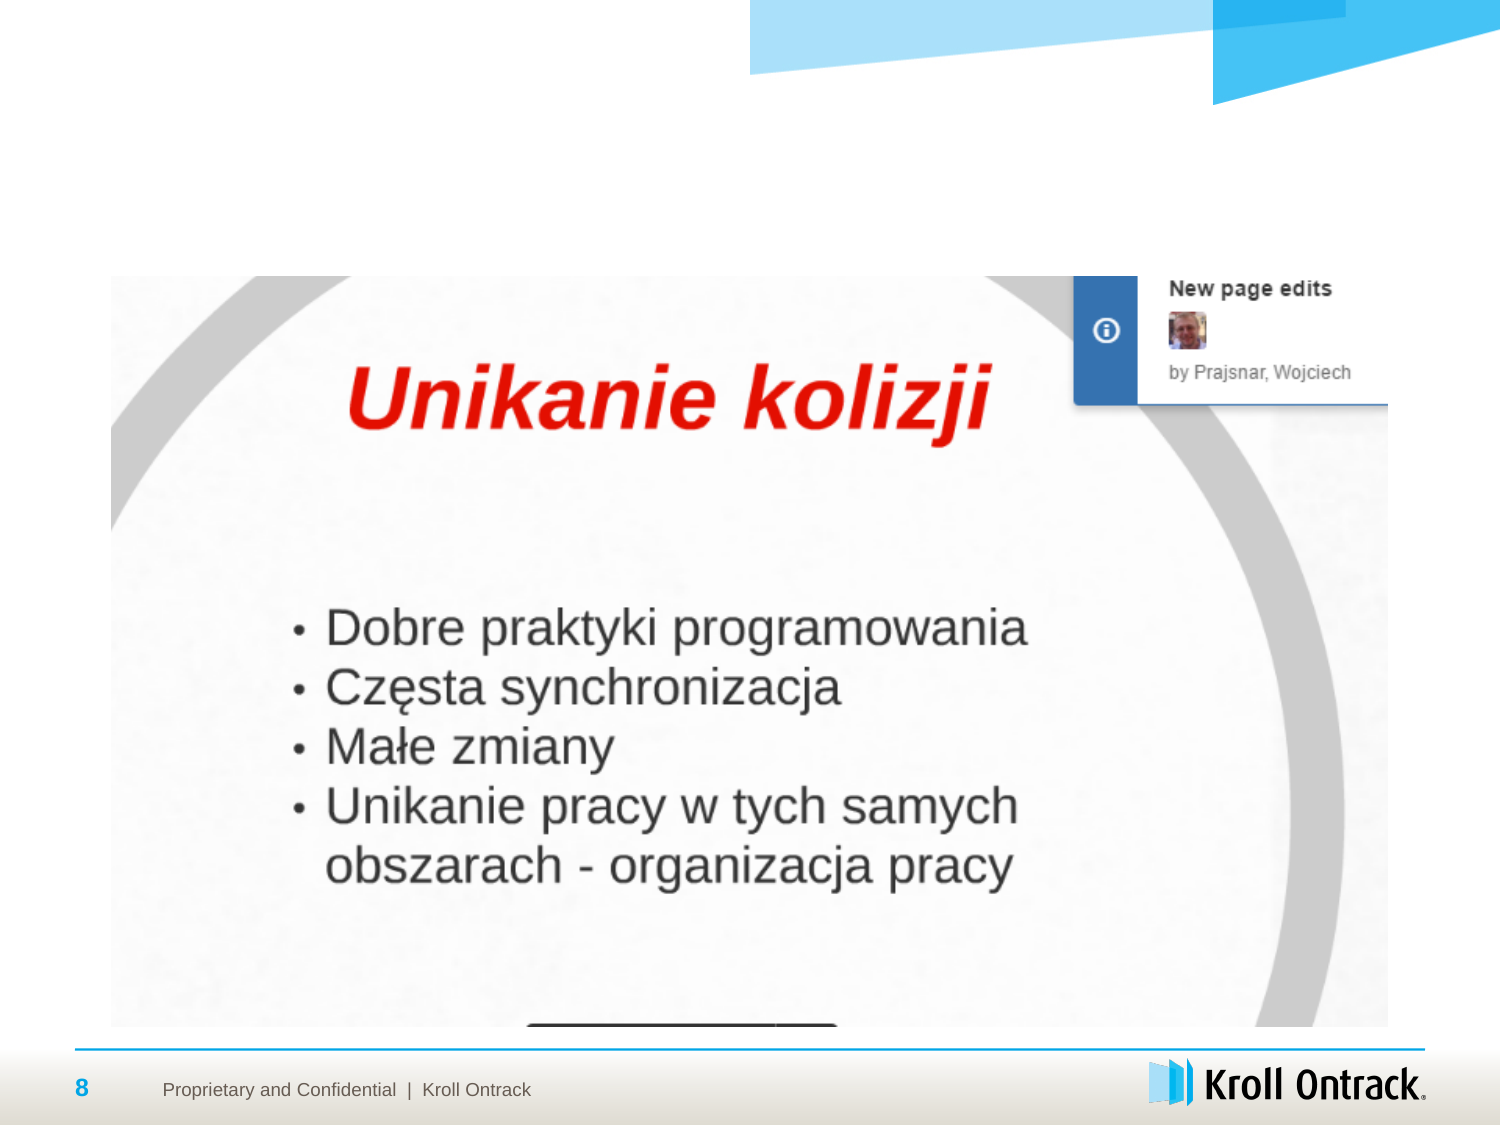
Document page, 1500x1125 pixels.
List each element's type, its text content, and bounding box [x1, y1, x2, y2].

picture [1149, 1058, 1426, 1106]
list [110, 275, 1388, 1027]
slide_number 8 [74, 1055, 151, 1102]
picture [750, 0, 1500, 105]
